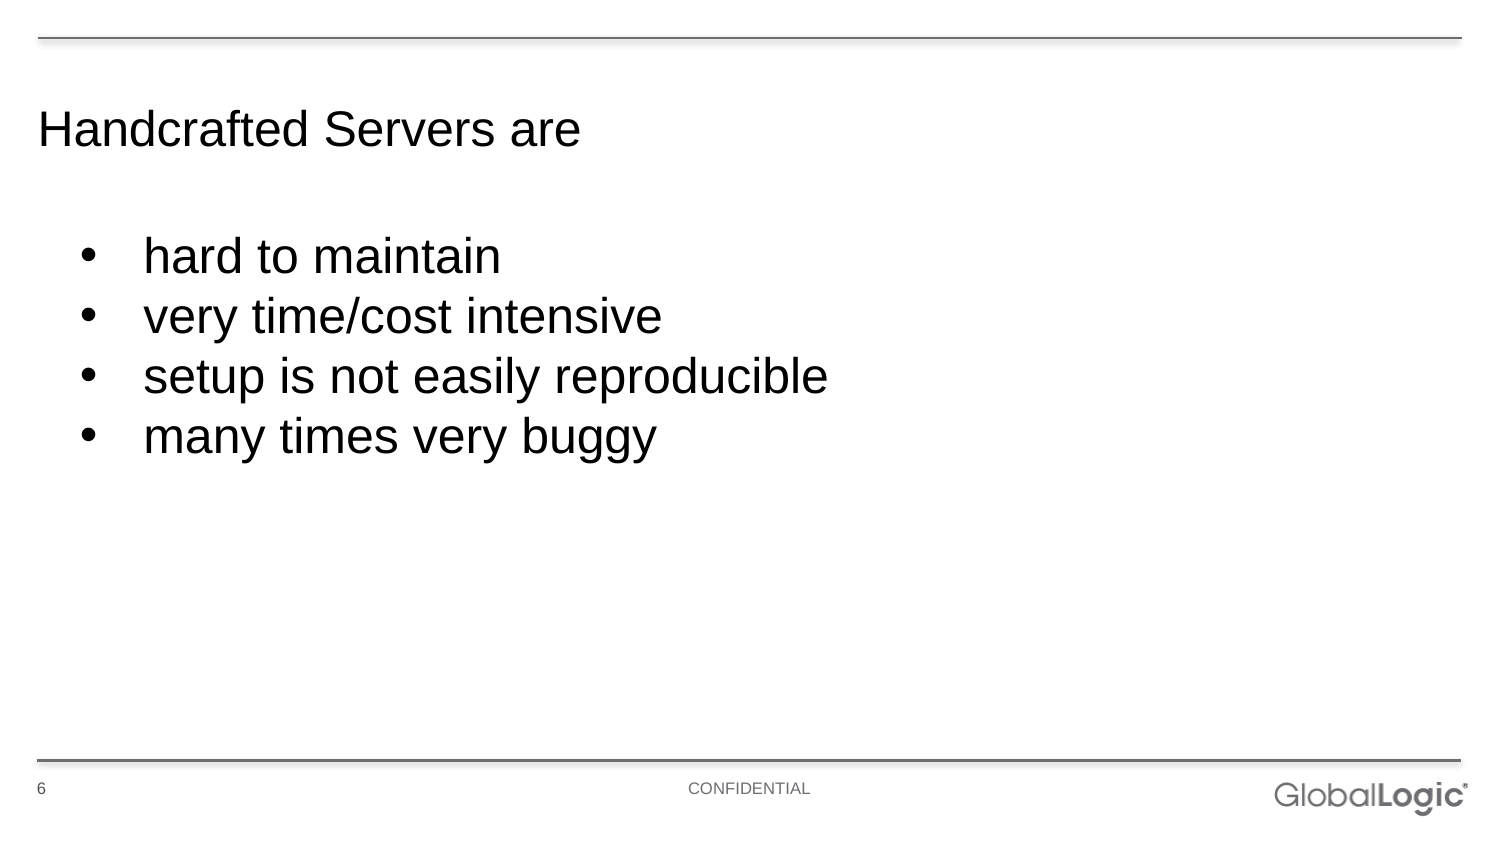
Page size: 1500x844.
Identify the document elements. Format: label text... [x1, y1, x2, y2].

title Handcrafted Servers are [37, 96, 1463, 193]
picture [1274, 781, 1468, 817]
text_box hard to maintain very time/cost intensive setup is not easily reproducible many times very buggy [65, 216, 1463, 472]
